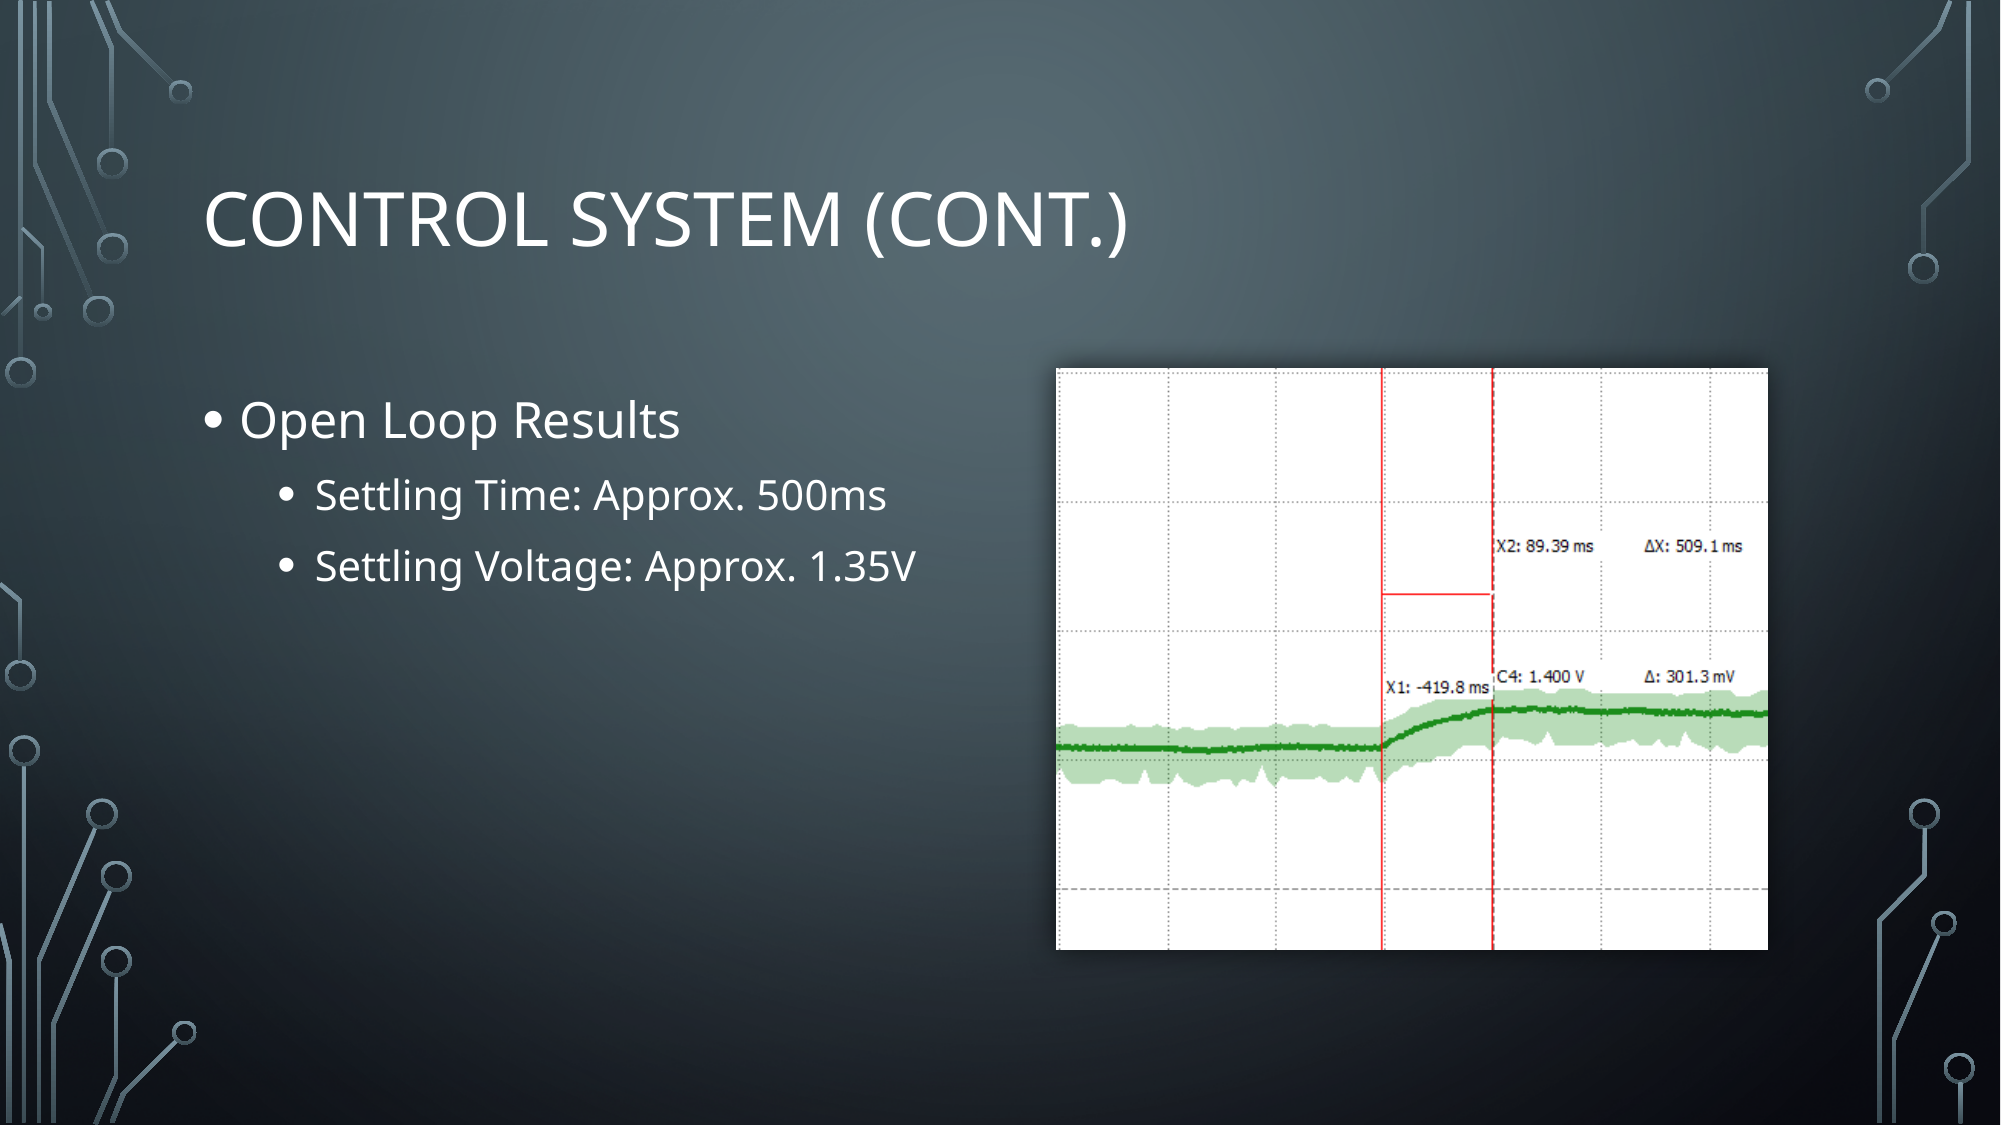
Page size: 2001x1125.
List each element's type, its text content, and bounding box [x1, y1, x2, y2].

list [1056, 368, 1769, 951]
list Open Loop Results Settling Time: Approx. 500ms Settling Voltage: Approx. 1.35V [187, 369, 988, 950]
title Control system (cont.) [187, 101, 1813, 344]
